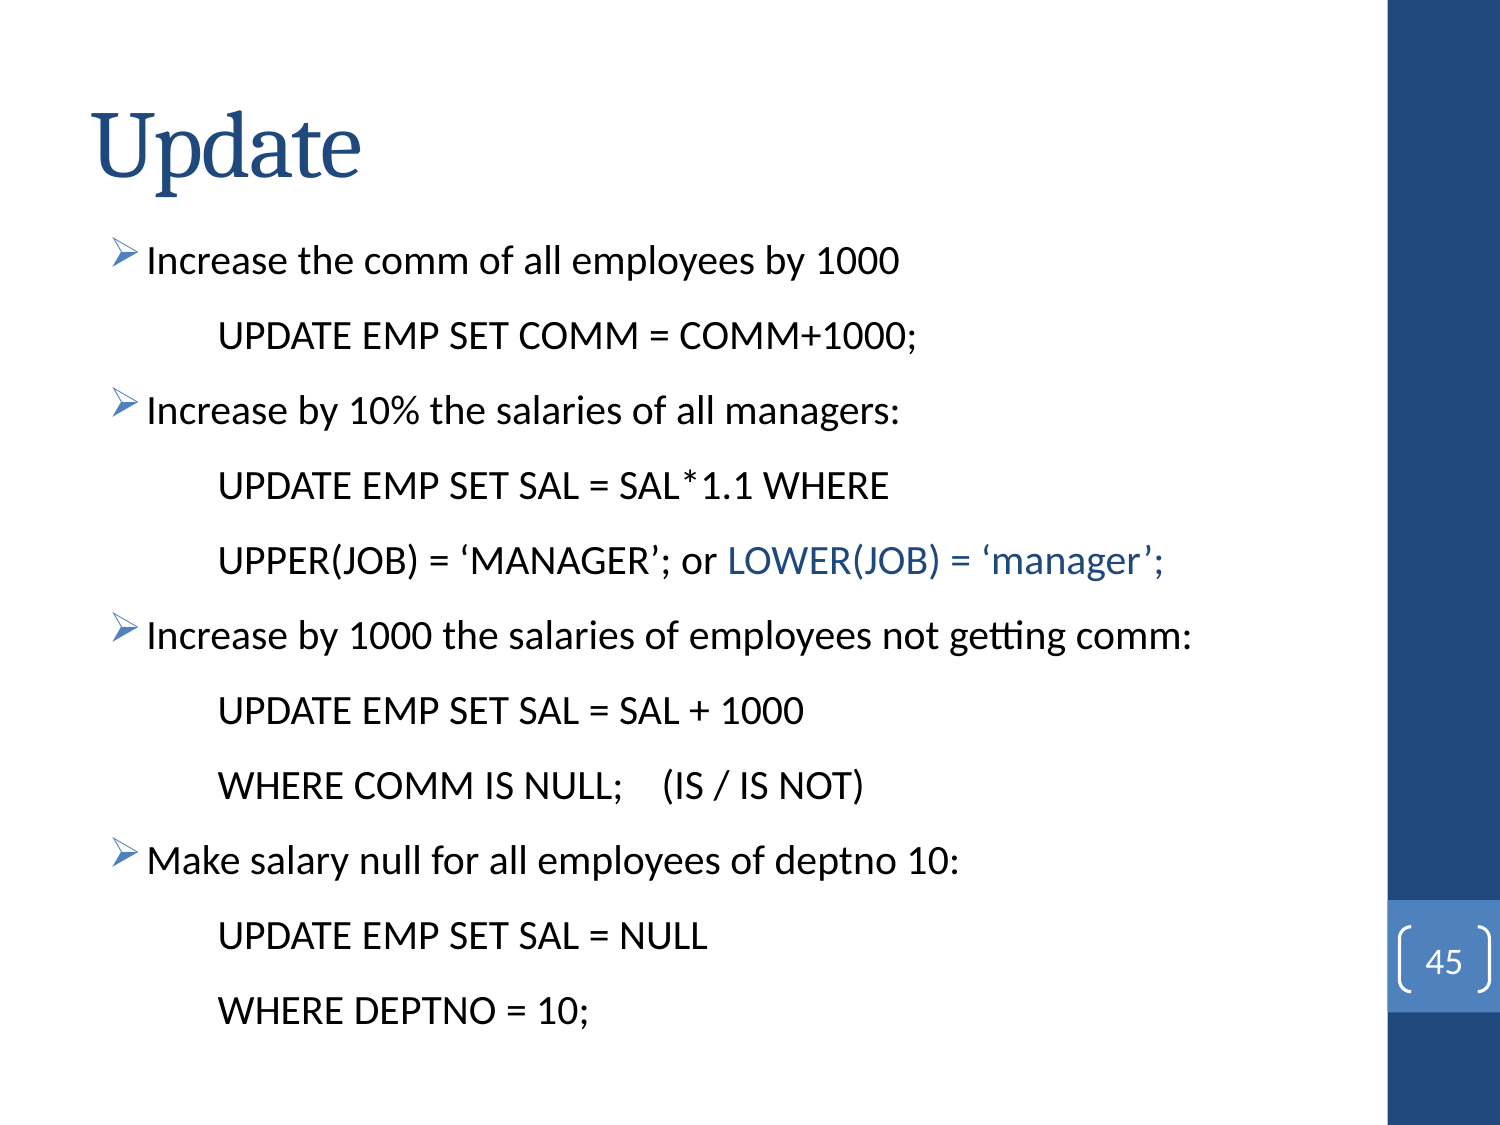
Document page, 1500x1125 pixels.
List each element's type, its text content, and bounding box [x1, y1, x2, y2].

title Update [75, 45, 1325, 224]
list Increase the comm of all employees by 1000 UPDATE EMP SET COMM = COMM+1000; Increase by 10% the salaries of all managers: UPDATE EMP SET SAL = SAL*1.1 WHERE UPPER(JOB) = ‘MANAGER’; or LOWER(JOB) = ‘manager’; Increase by 1000 the salaries of employees not getting comm: UPDATE EMP SET SAL = SAL + 1000 WHERE COMM IS NULL; (IS / IS NOT) Make salary null for all employees of deptno 10: UPDATE EMP SET SAL = NULL WHERE DEPTNO = 10; [75, 224, 1325, 1063]
slide_number 45 [1397, 925, 1492, 994]
